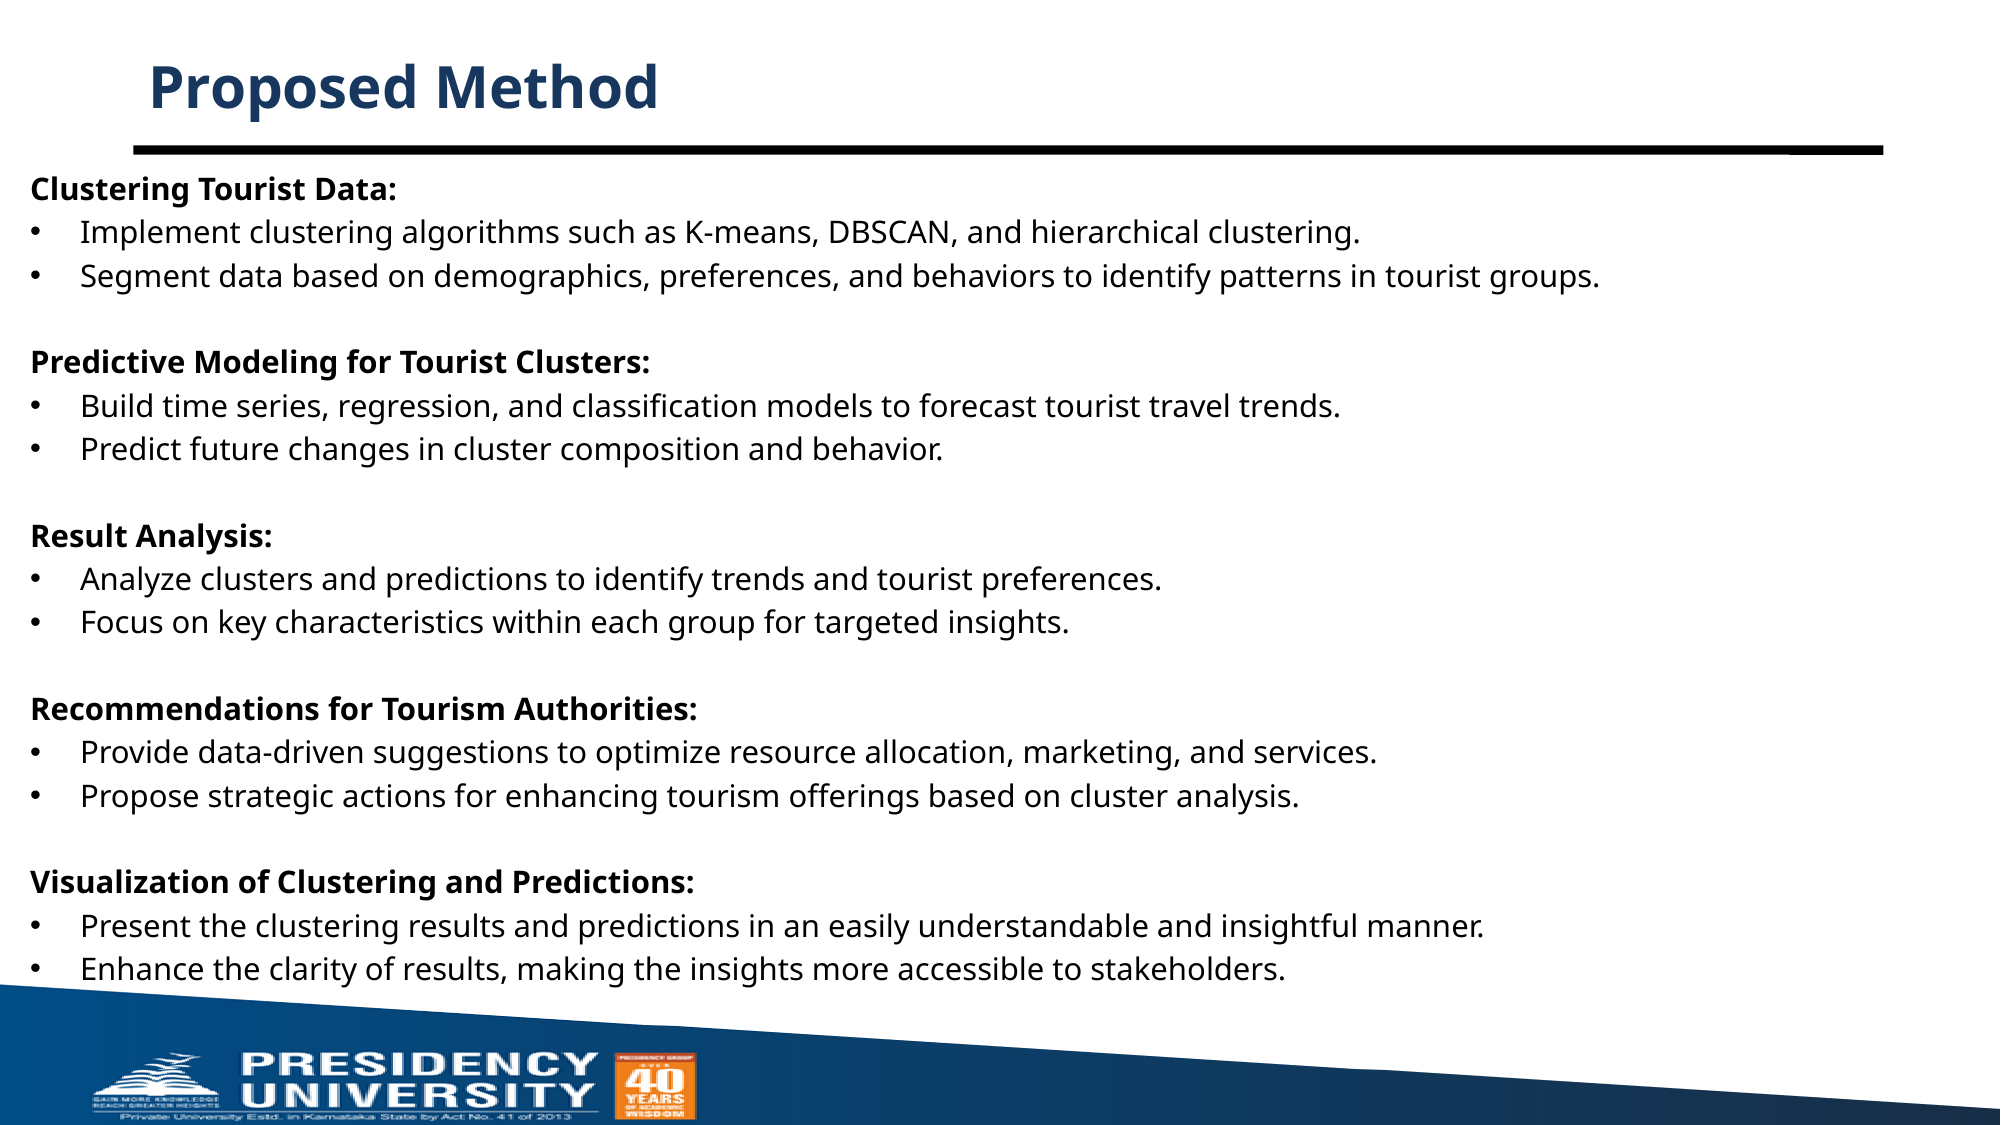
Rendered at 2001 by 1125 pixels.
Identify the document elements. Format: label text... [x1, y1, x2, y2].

list Clustering Tourist Data: Implement clustering algorithms such as K-means, DBSCAN, and hierarchical clustering. Segment data based on demographics, preferences, and behaviors to identify patterns in tourist groups. Predictive Modeling for Tourist Clusters: Build time series, regression, and classification models to forecast tourist travel trends. Predict future changes in cluster composition and behavior. Result Analysis: Analyze clusters and predictions to identify trends and tourist preferences. Focus on key characteristics within each group for targeted insights. Recommendations for Tourism Authorities: Provide data-driven suggestions to optimize resource allocation, marketing, and services. Propose strategic actions for enhancing tourism offerings based on cluster analysis. Visualization of Clustering and Predictions: Present the clustering results and predictions in an easily understandable and insightful manner. Enhance the clarity of results, making the insights more accessible to stakeholders. [15, 161, 1985, 1002]
picture [0, 982, 2000, 1125]
title Proposed Method [133, 45, 1884, 125]
